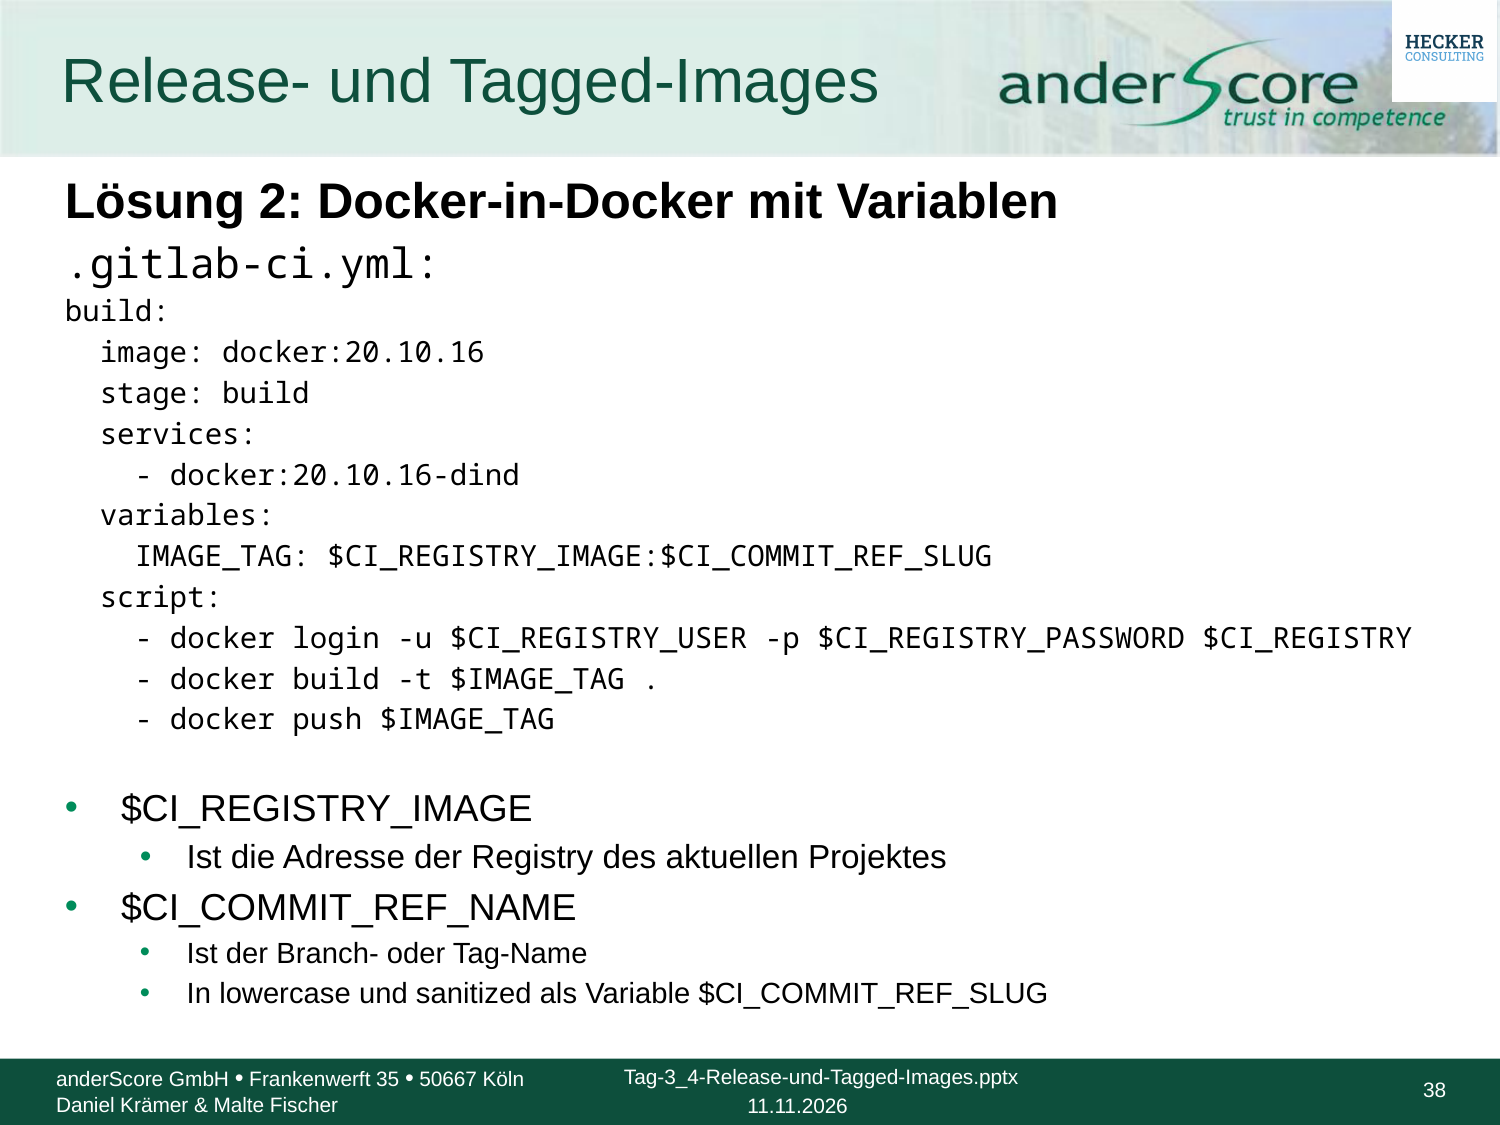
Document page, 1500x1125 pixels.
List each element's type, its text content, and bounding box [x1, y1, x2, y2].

list Lösung 2: Docker-in-Docker mit Variablen .gitlab-ci.yml: build: image: docker:20.10.16 stage: build services: - docker:20.10.16-dind variables: IMAGE_TAG: $CI_REGISTRY_IMAGE:$CI_COMMIT_REF_SLUG script: - docker login -u $CI_REGISTRY_USER -p $CI_REGISTRY_PASSWORD $CI_REGISTRY - docker build -t $IMAGE_TAG . - docker push $IMAGE_TAG $CI_REGISTRY_IMAGE Ist die Adresse der Registry des aktuellen Projektes $CI_COMMIT_REF_NAME Ist der Branch- oder Tag-Name In lowercase und sanitized als Variable $CI_COMMIT_REF_SLUG [49, 160, 1447, 1047]
picture [0, 0, 1500, 157]
title Release- und Tagged-Images [46, 24, 959, 141]
